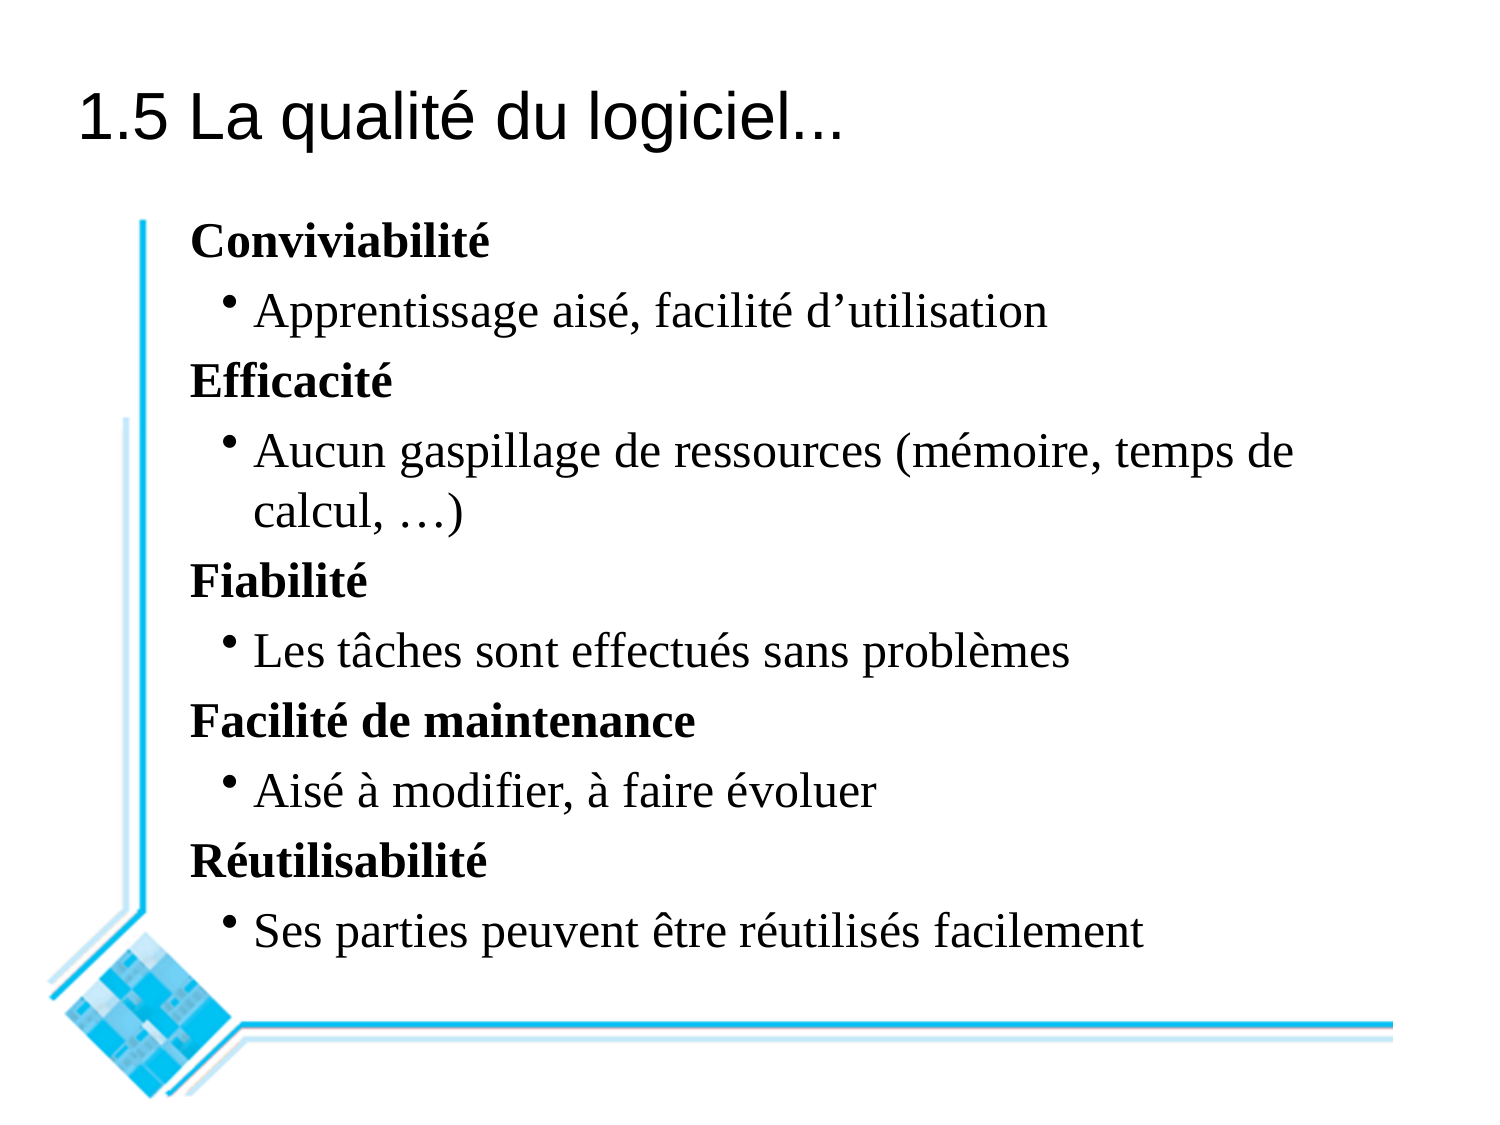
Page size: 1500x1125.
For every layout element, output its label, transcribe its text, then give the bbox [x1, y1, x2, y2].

title 1.5 La qualité du logiciel... [62, 37, 1413, 188]
picture [35, 208, 1393, 1103]
list Conviviabilité Apprentissage aisé, facilité d’utilisation Efficacité Aucun gaspillage de ressources (mémoire, temps de calcul, …) Fiabilité Les tâches sont effectués sans problèmes Facilité de maintenance Aisé à modifier, à faire évoluer Réutilisabilité Ses parties peuvent être réutilisés facilement [174, 200, 1413, 988]
